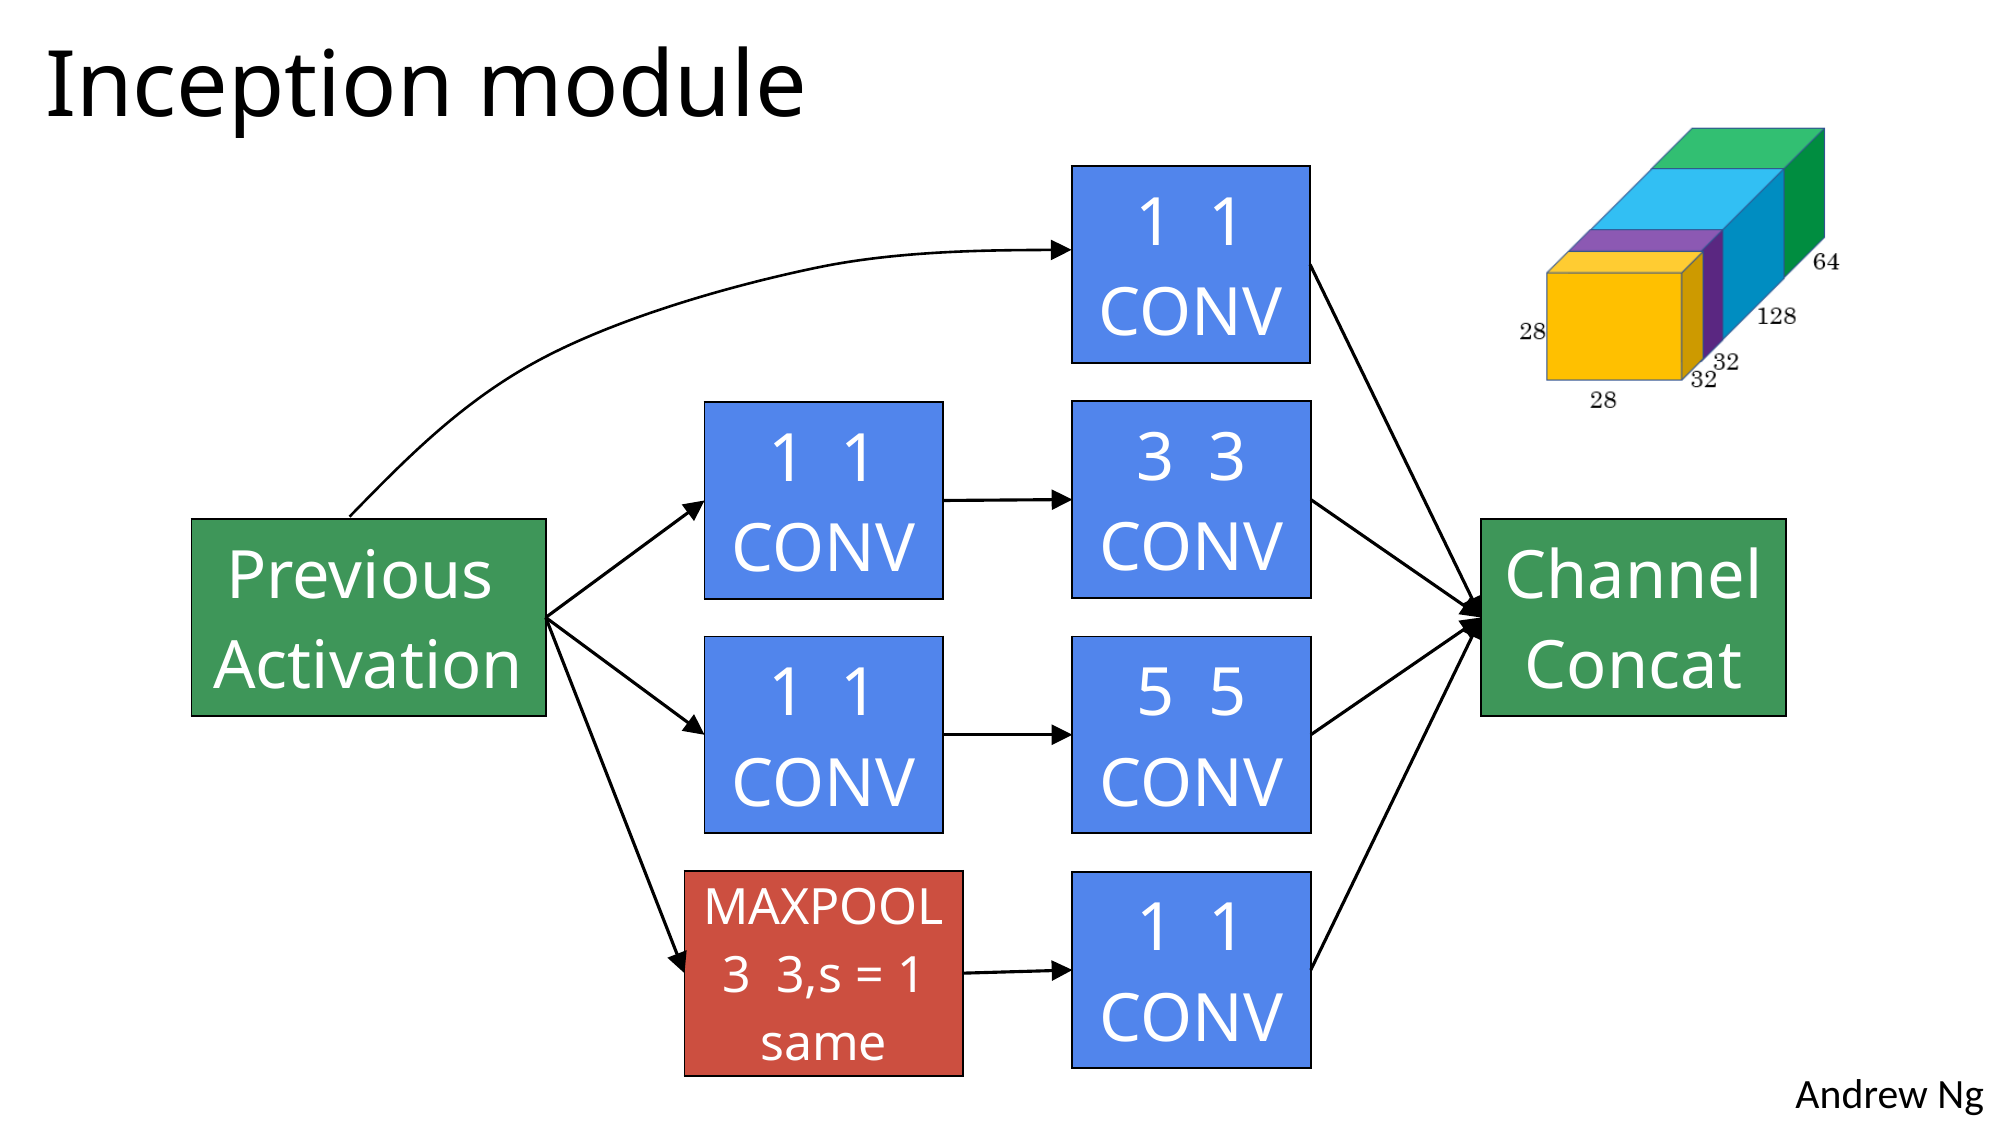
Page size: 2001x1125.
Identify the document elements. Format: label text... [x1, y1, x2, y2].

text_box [1310, 727, 1482, 962]
table_header Channel Concat [1482, 520, 1785, 715]
table_header Previous Activation [192, 520, 545, 715]
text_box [1309, 255, 1482, 607]
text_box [545, 727, 685, 961]
text_box [348, 239, 1072, 518]
picture [1448, 70, 1930, 434]
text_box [545, 607, 705, 727]
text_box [1310, 607, 1482, 727]
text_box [545, 491, 705, 607]
title Inception module [30, 29, 2000, 248]
